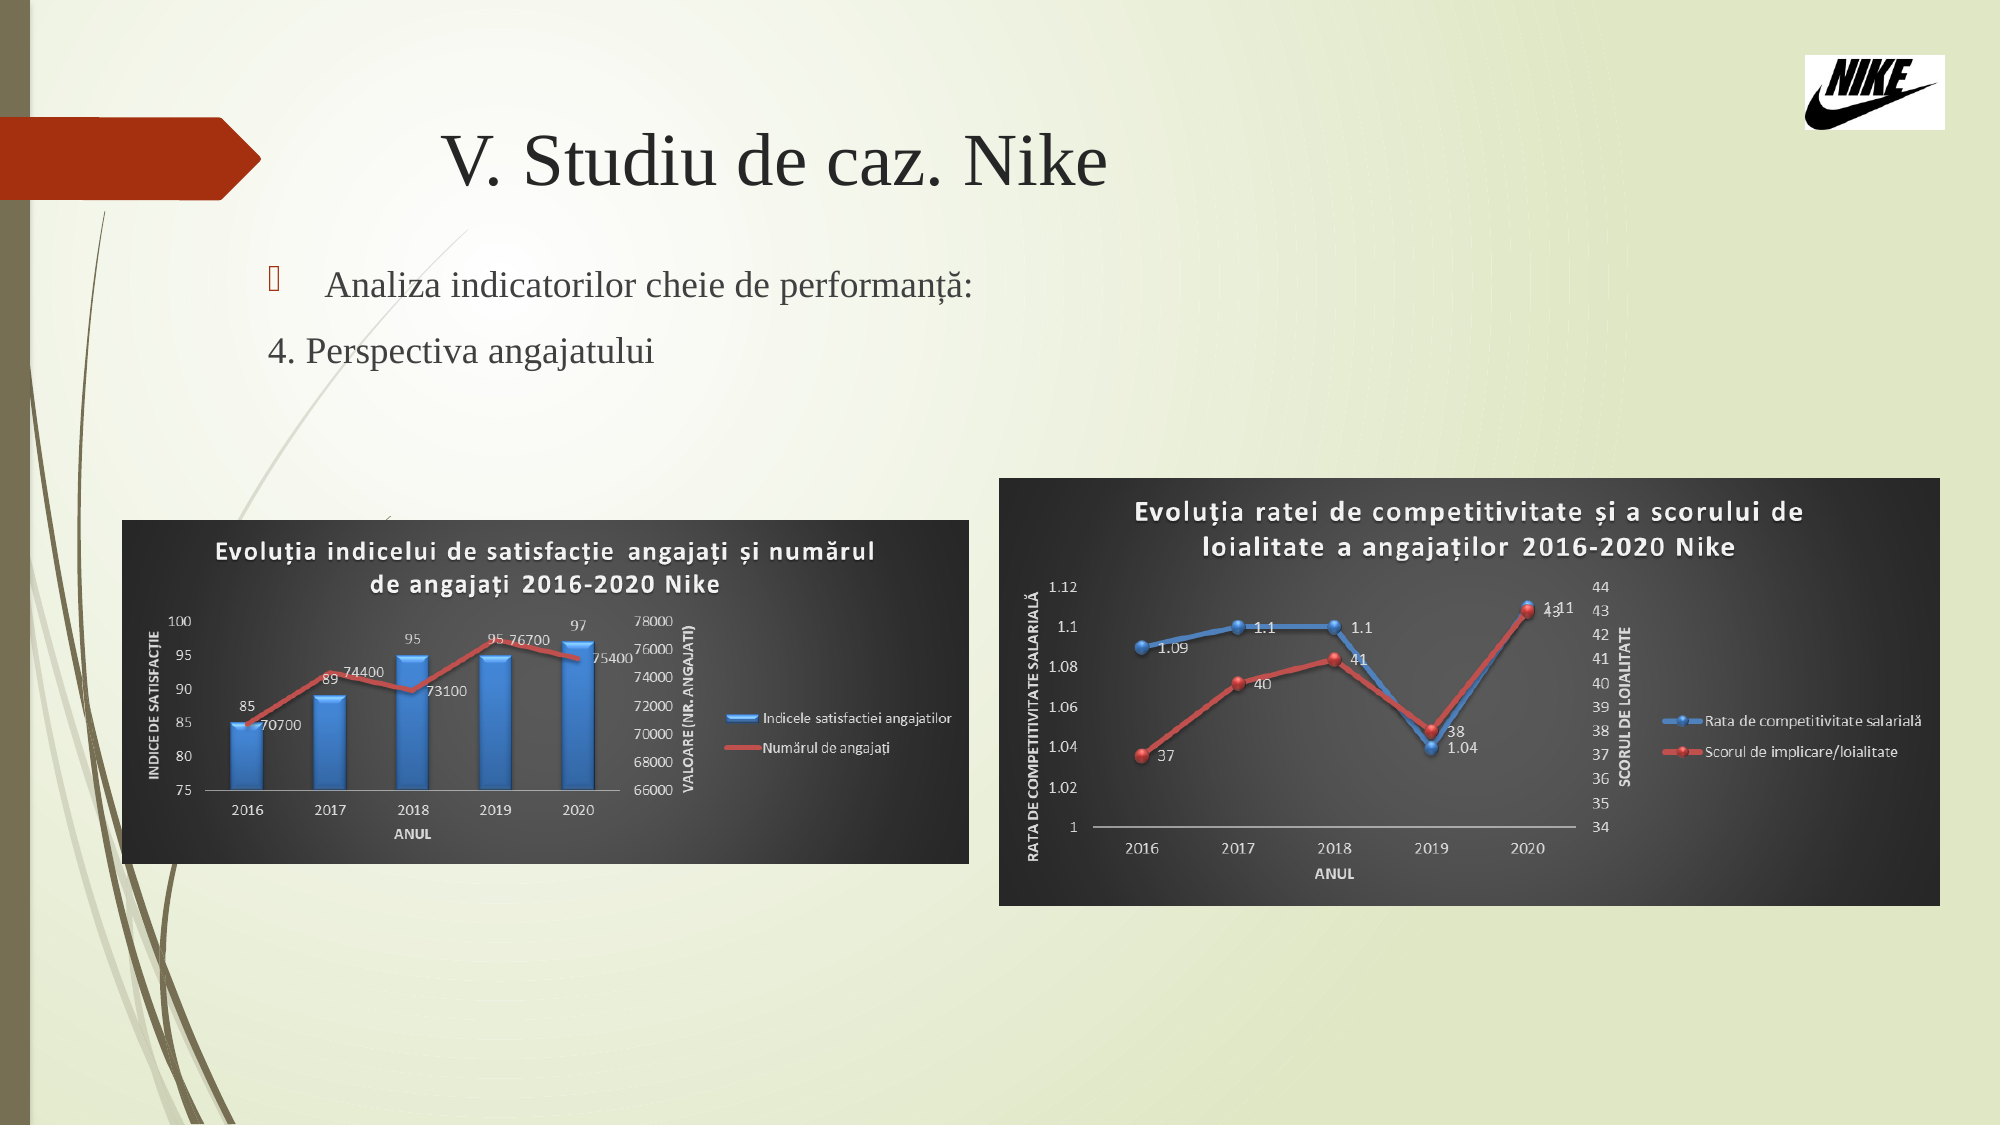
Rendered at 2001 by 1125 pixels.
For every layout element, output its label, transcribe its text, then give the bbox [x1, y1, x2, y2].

list Analiza indicatorilor cheie de performanță: 4. Perspectiva angajatului [252, 252, 1716, 873]
picture [999, 477, 1941, 907]
picture [1805, 55, 1945, 130]
picture [122, 520, 969, 865]
title V. Studiu de caz. Nike [425, 102, 1888, 313]
